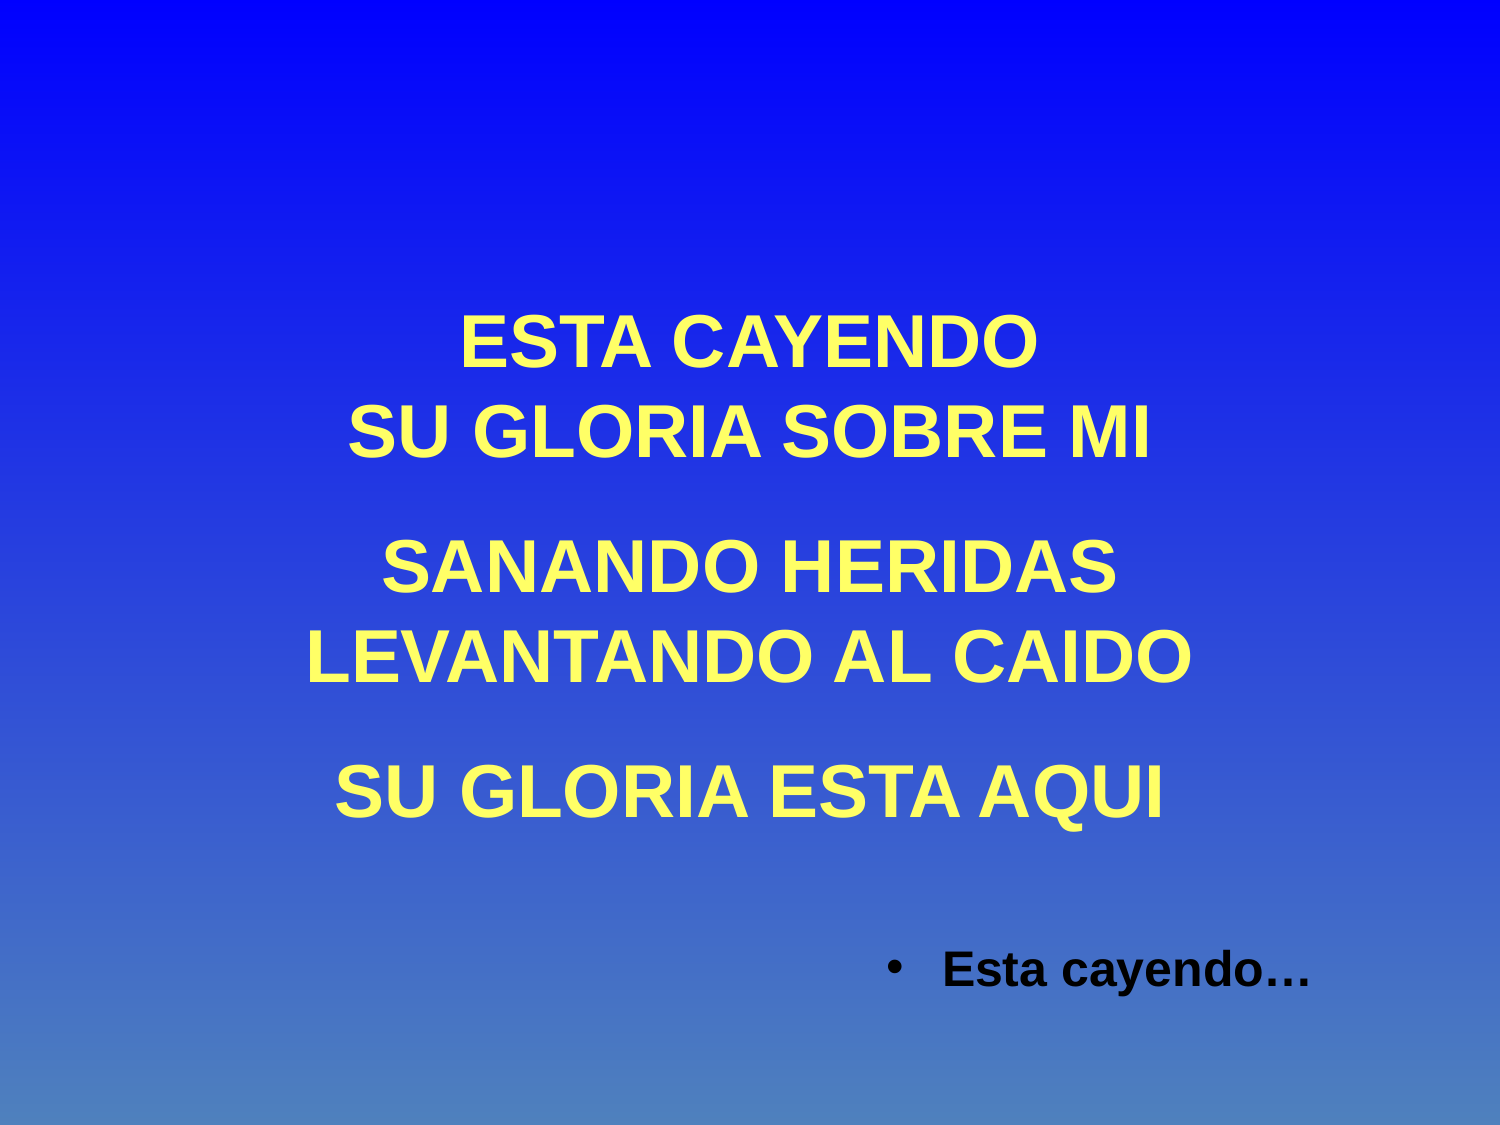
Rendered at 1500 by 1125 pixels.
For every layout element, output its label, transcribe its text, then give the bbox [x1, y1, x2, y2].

text_box Esta cayendo… [616, 928, 1329, 1012]
text_box ESTA CAYENDO SU GLORIA SOBRE MI SANANDO HERIDAS LEVANTANDO AL CAIDO SU GLORIA ESTA AQUI [74, 468, 1425, 657]
